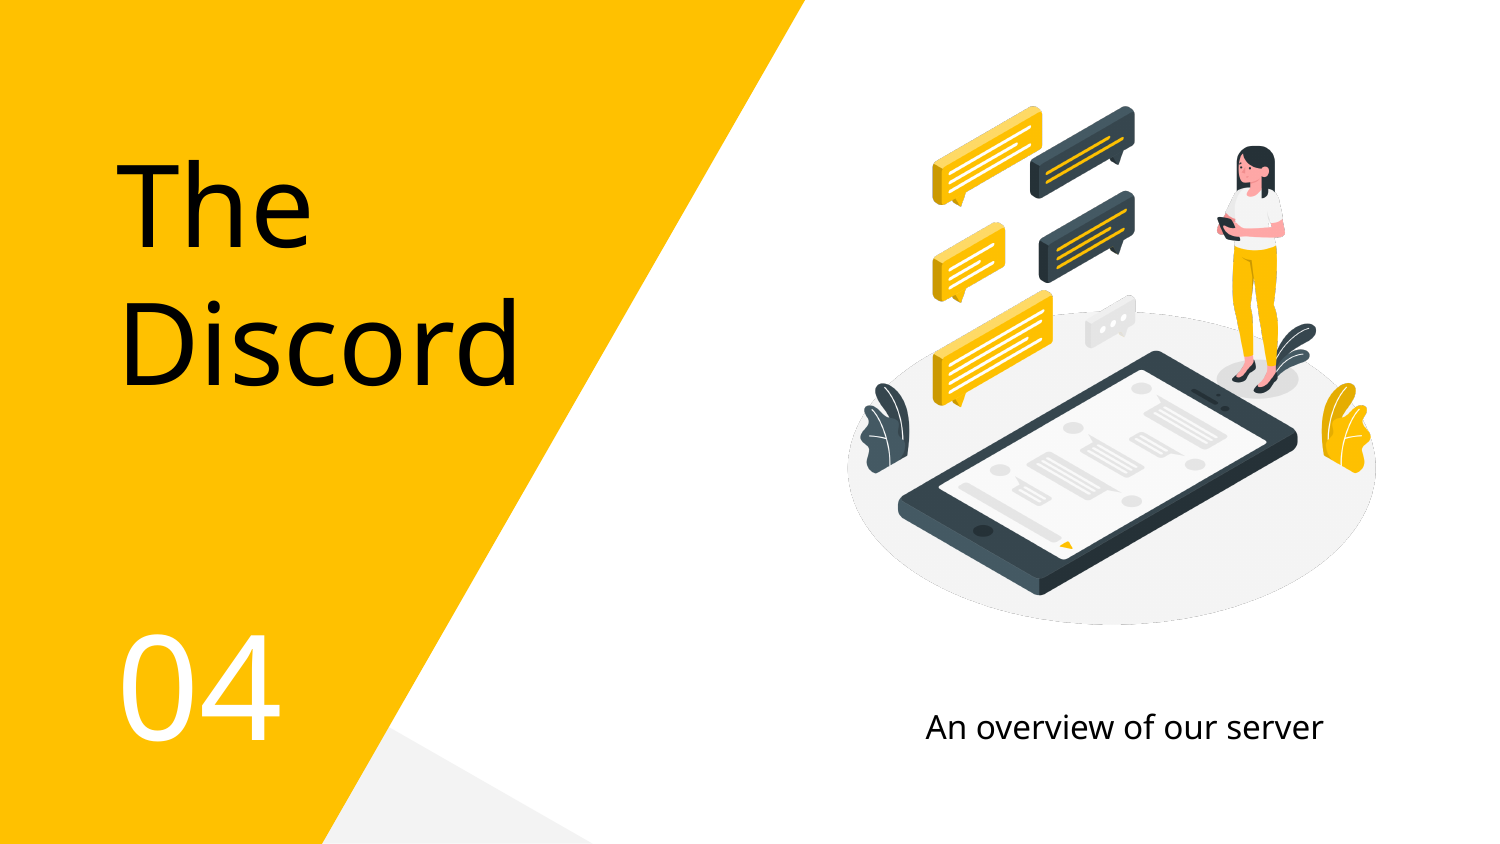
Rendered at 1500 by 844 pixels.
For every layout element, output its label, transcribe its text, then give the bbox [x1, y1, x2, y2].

title The Discord [101, 118, 577, 422]
picture [805, 64, 1406, 665]
subtitle An overview of our server [871, 673, 1379, 762]
title 04 [101, 622, 370, 785]
